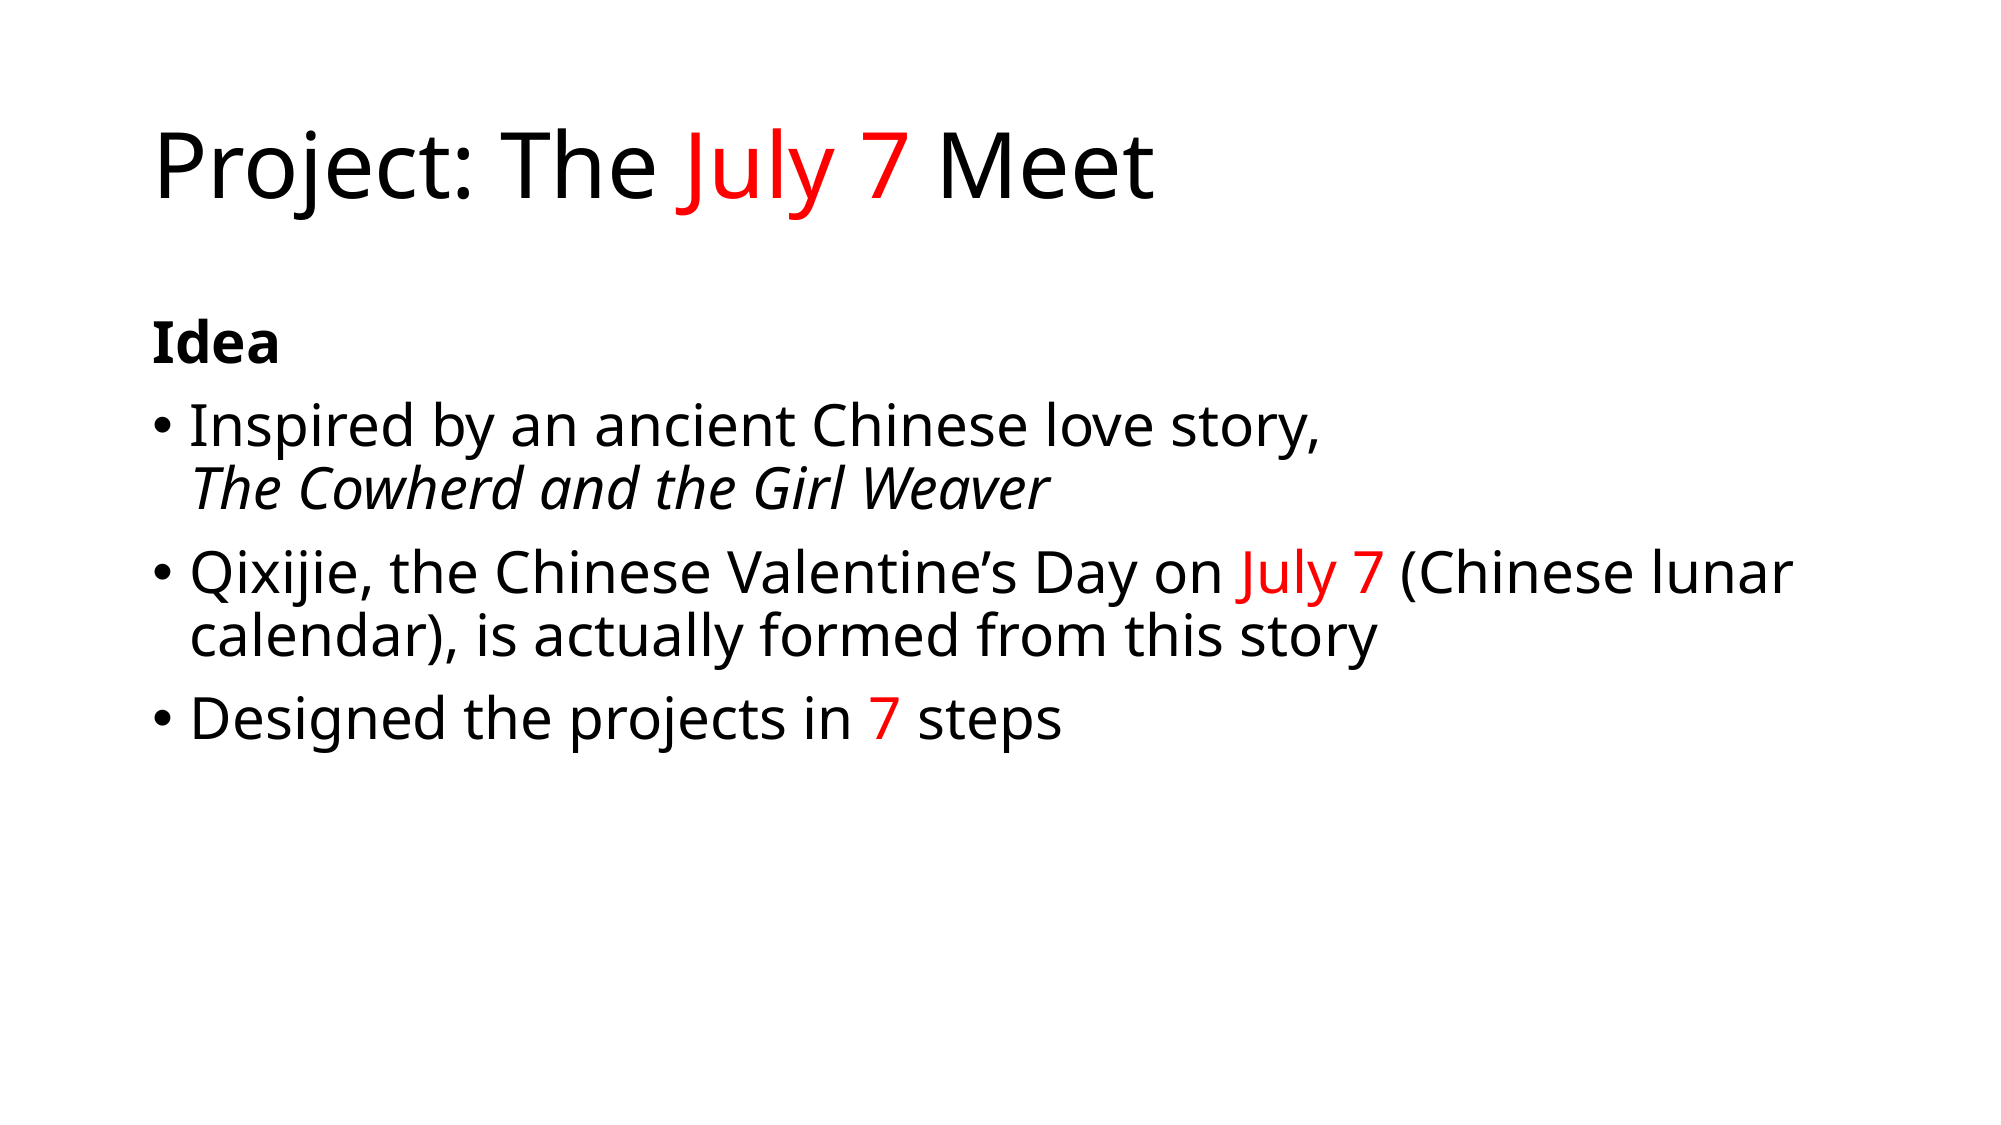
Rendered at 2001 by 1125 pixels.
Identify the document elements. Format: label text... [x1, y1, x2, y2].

title Project: The July 7 Meet [137, 59, 1863, 278]
list Idea Inspired by an ancient Chinese love story, The Cowherd and the Girl Weaver Qixijie, the Chinese Valentine’s Day on July 7 (Chinese lunar calendar), is actually formed from this story Designed the projects in 7 steps [137, 305, 1863, 1022]
